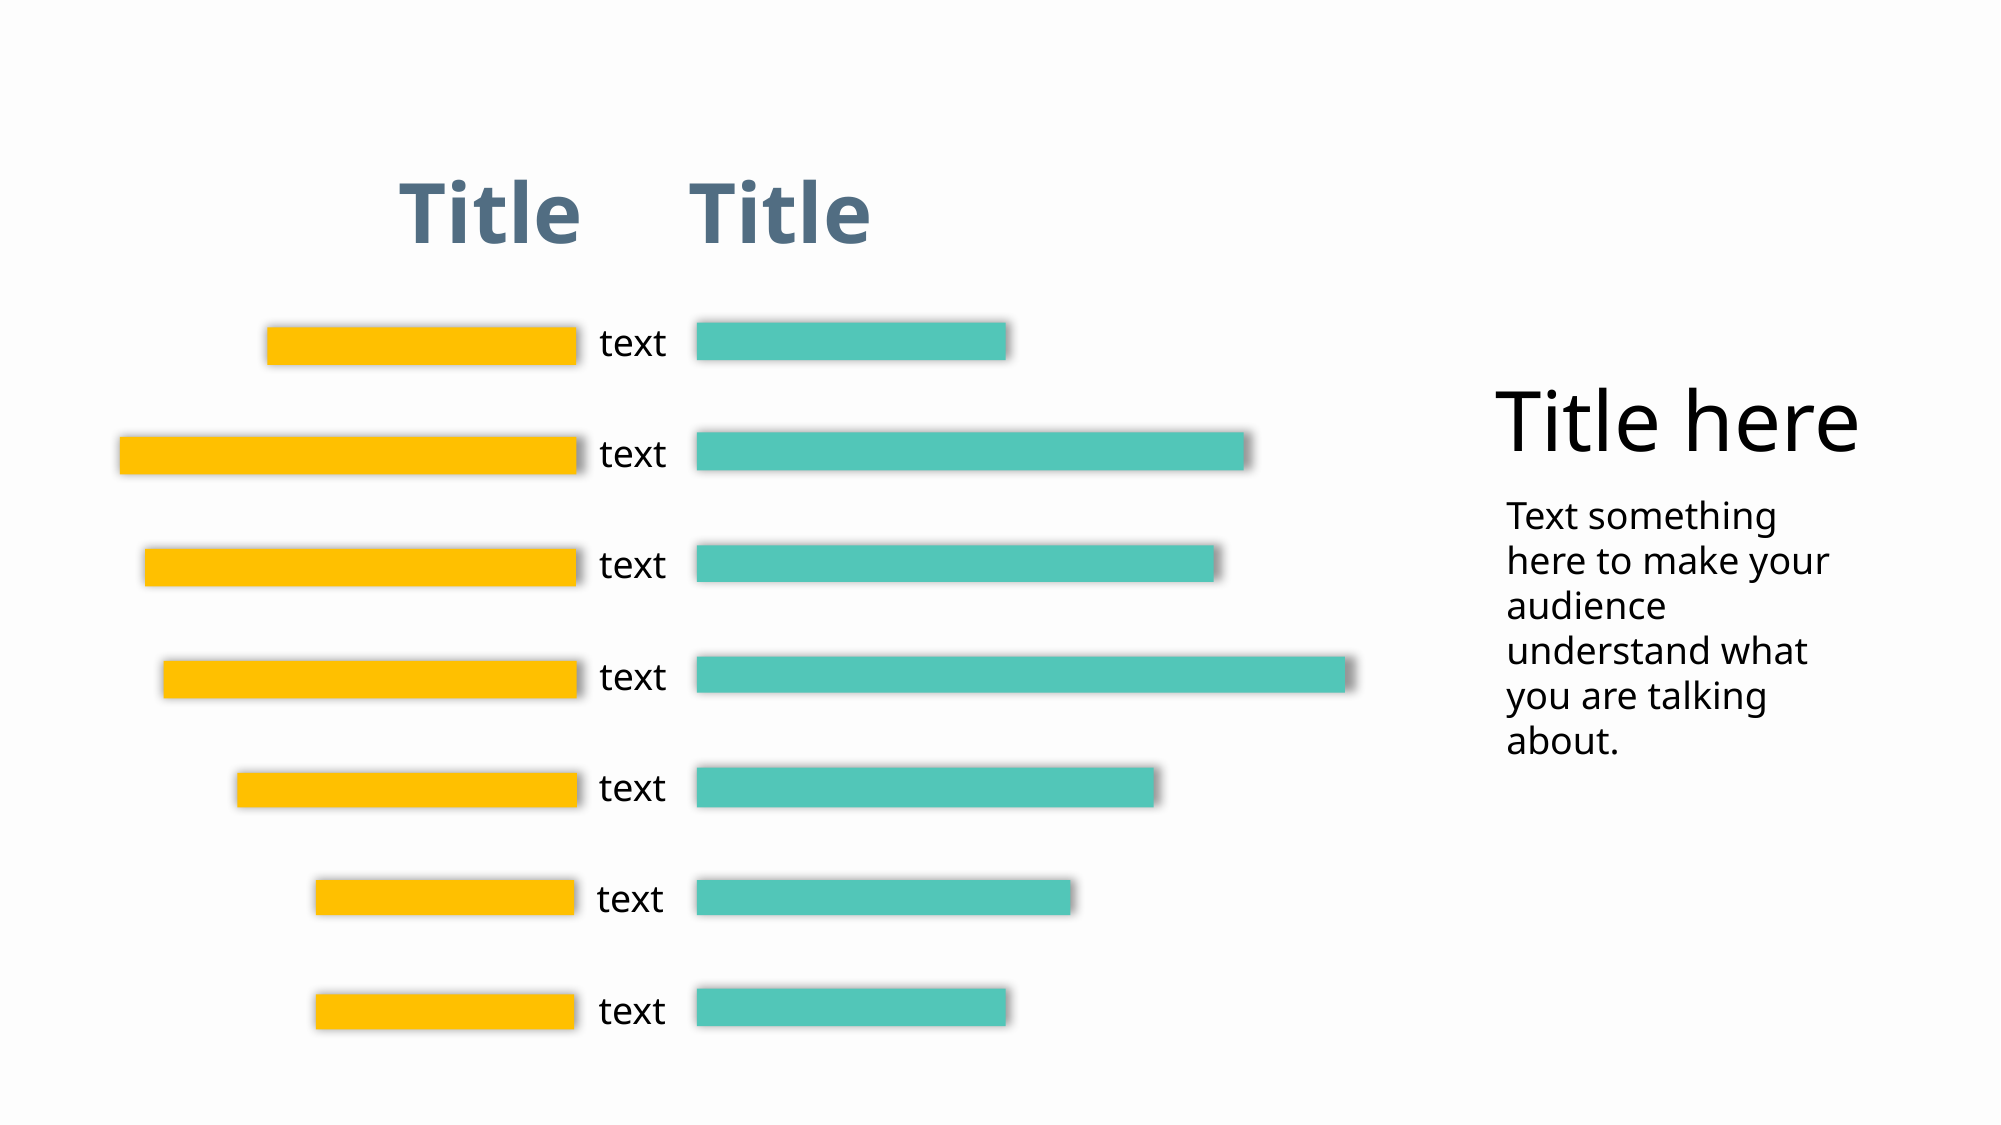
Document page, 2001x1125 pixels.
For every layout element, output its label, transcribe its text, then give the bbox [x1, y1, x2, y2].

text_box Text something here to make your audience understand what you are talking about. [1491, 484, 1874, 770]
text_box [696, 879, 1071, 916]
text_box text [584, 311, 682, 371]
text_box [696, 987, 1007, 1027]
text_box text [584, 422, 682, 483]
text_box [696, 322, 1007, 361]
text_box [144, 548, 577, 587]
text_box text [583, 979, 681, 1039]
text_box [236, 772, 578, 808]
text_box text [584, 533, 682, 594]
text_box Title [383, 152, 599, 268]
text_box [696, 767, 1155, 808]
text_box [696, 656, 1346, 694]
text_box [266, 326, 577, 366]
text_box [696, 544, 1215, 583]
text_box text [584, 645, 682, 705]
text_box text [581, 867, 679, 928]
text_box [696, 431, 1245, 471]
text_box Title here [1480, 360, 1877, 476]
text_box [315, 879, 575, 916]
text_box text [584, 756, 682, 817]
text_box [162, 660, 578, 699]
text_box [119, 436, 577, 475]
text_box Title [673, 152, 888, 268]
text_box [315, 993, 575, 1030]
